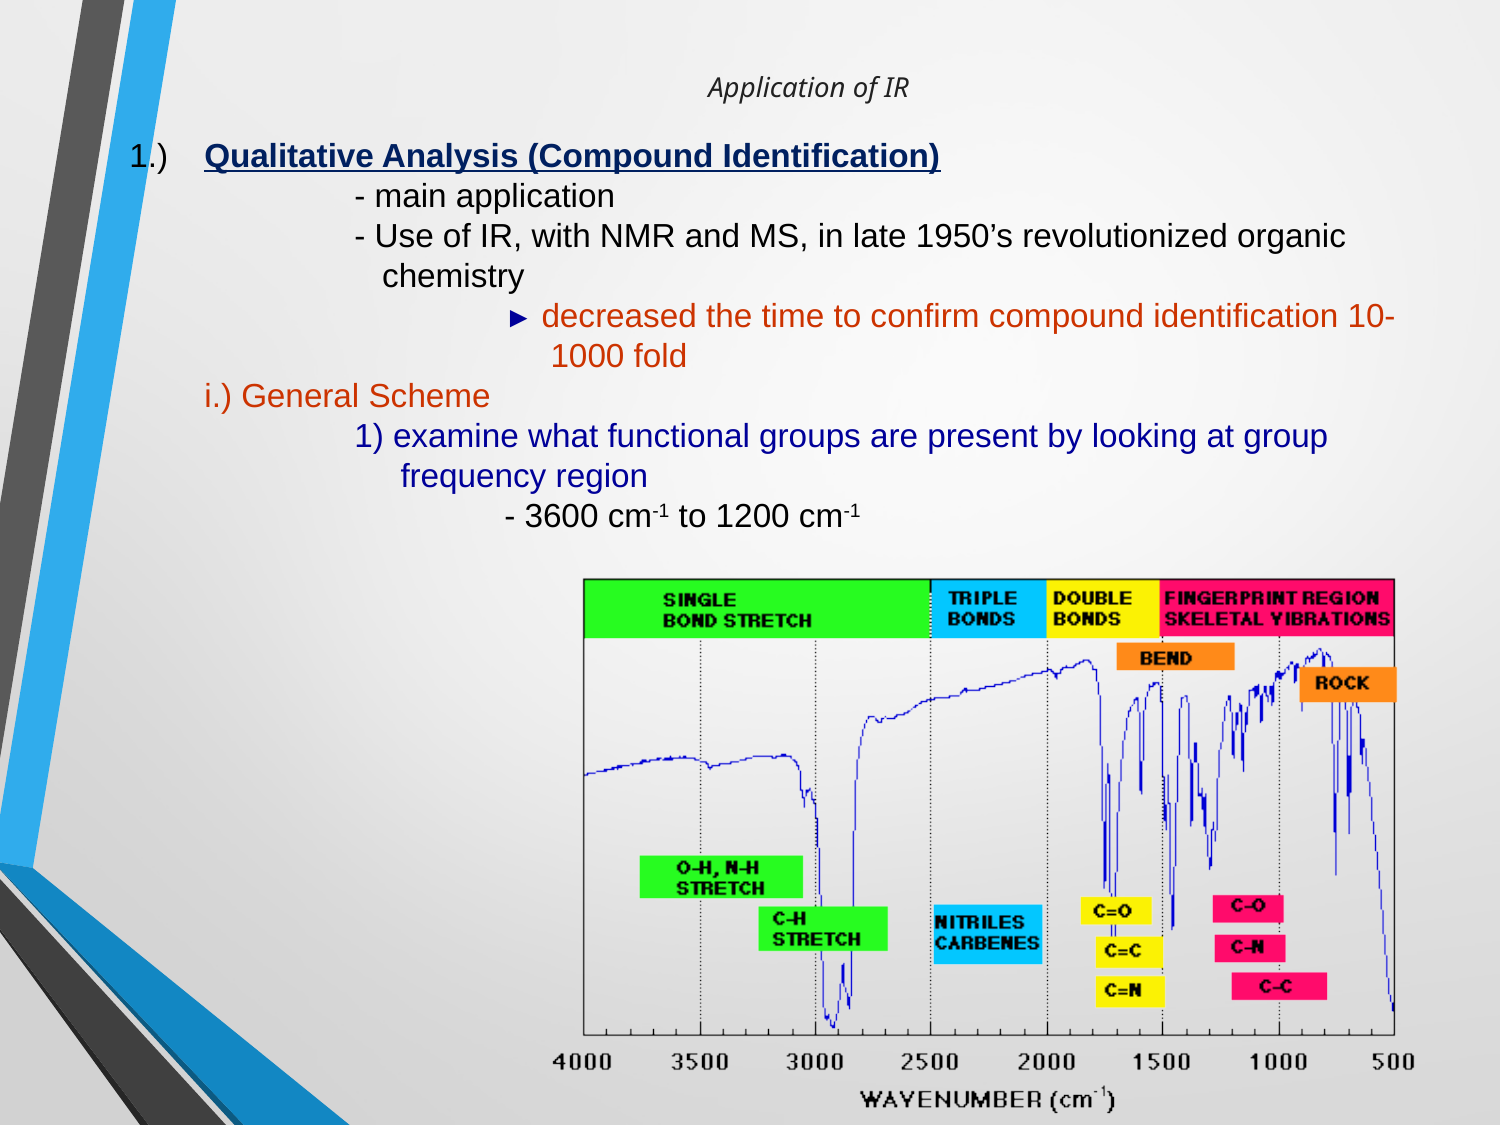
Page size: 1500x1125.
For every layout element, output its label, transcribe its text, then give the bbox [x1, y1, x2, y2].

picture [537, 539, 1441, 1125]
text_box 1.) Qualitative Analysis (Compound Identification) - main application - Use of IR, with NMR and MS, in late 1950’s revolutionized organic chemistry ► decreased the time to confirm compound identification 10- 1000 fold i.) General Scheme 1) examine what functional groups are present by looking at group frequency region - 3600 cm-1 to 1200 cm-1 [39, 82, 1478, 581]
title Application of IR [176, 61, 1441, 144]
